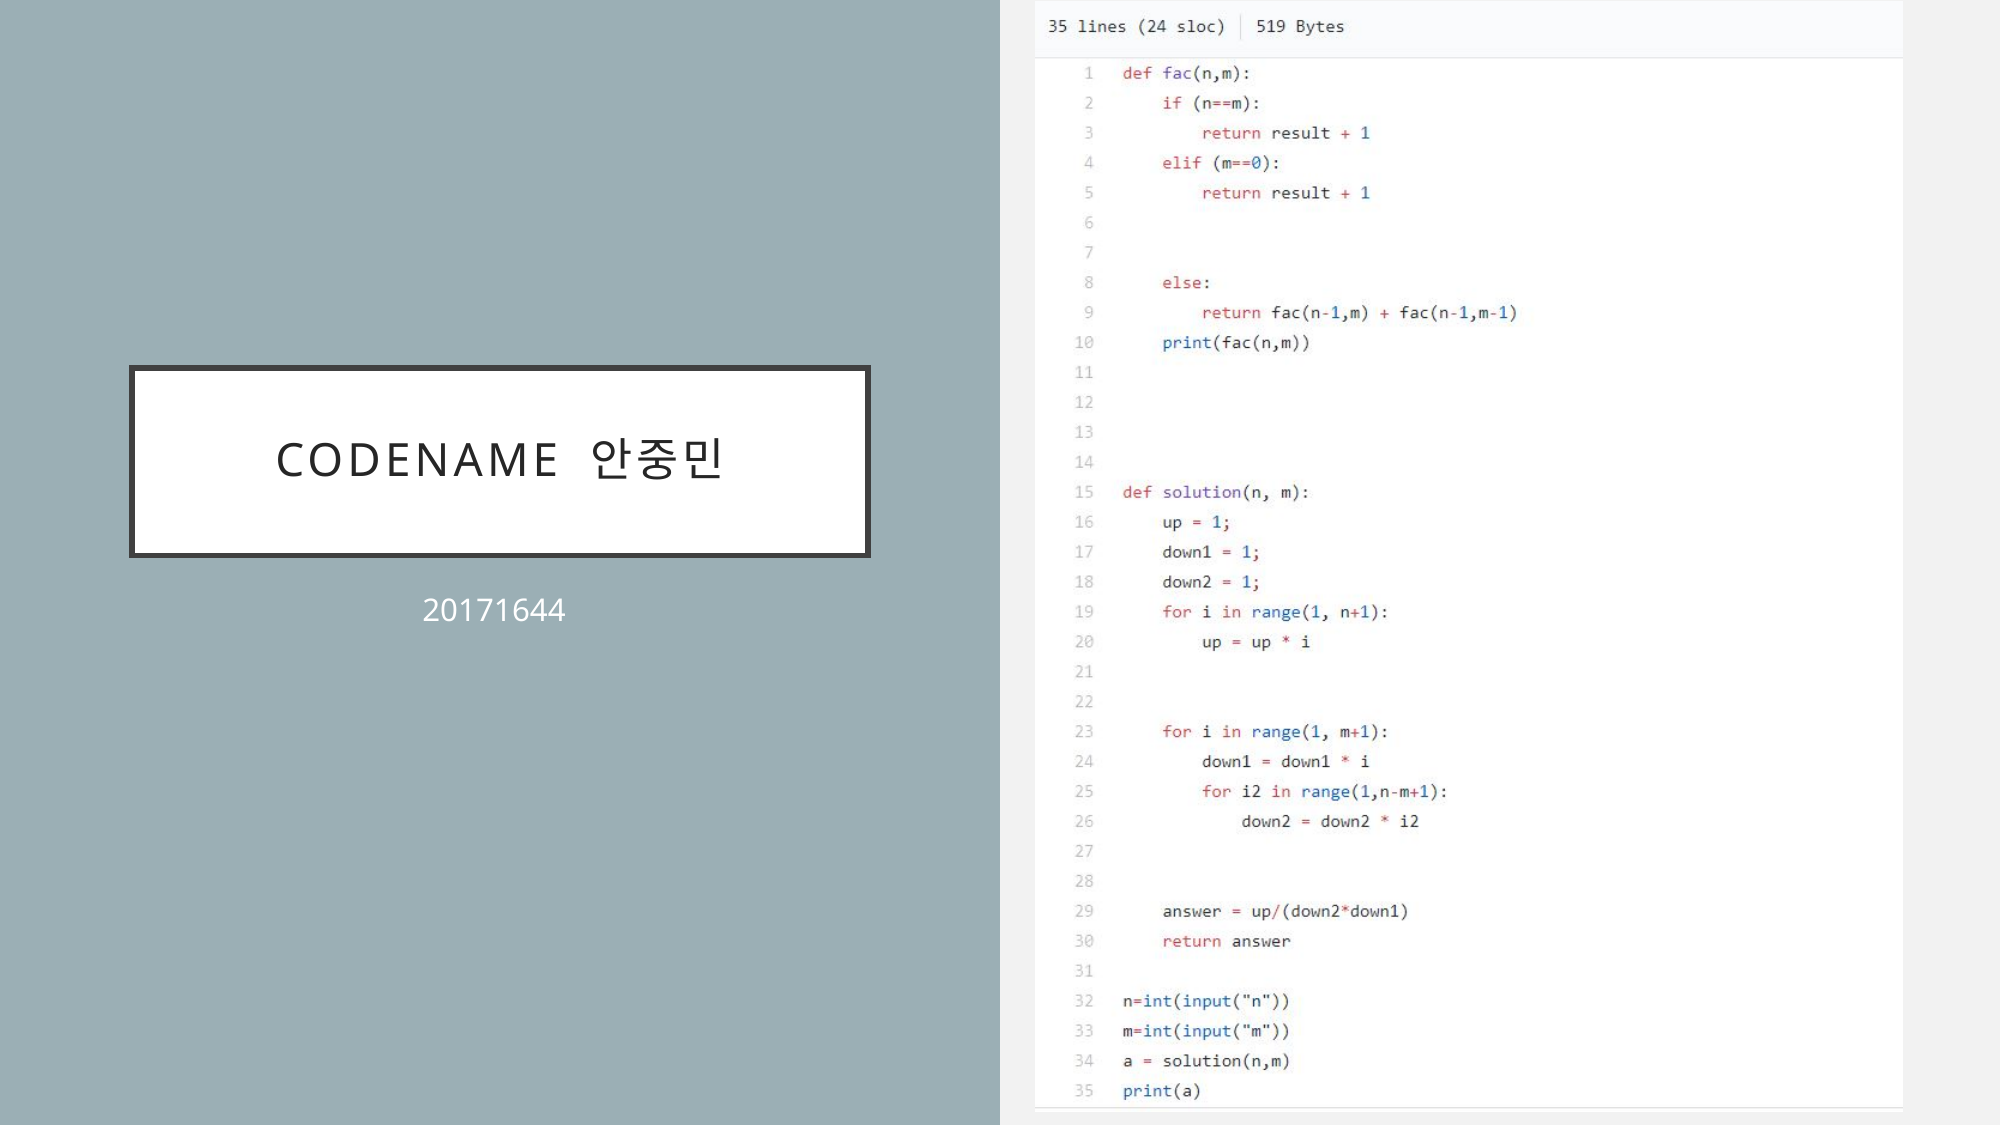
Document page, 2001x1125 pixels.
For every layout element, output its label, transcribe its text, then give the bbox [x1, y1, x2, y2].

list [1035, 1, 1903, 1112]
title codename 안중민 [129, 365, 871, 558]
list 20171644 [183, 582, 806, 943]
